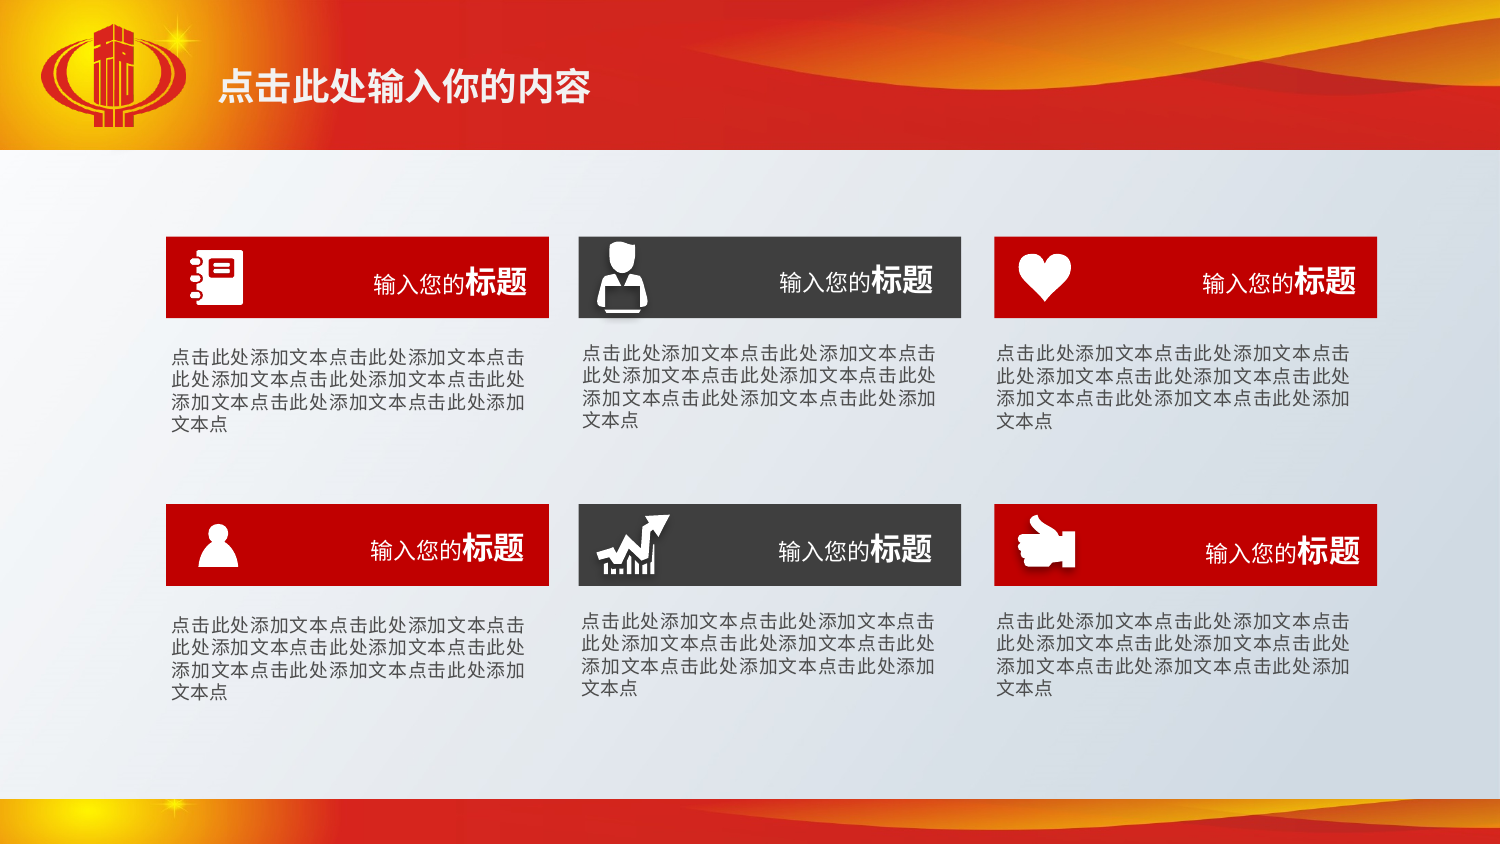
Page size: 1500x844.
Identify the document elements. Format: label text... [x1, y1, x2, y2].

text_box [156, 503, 550, 713]
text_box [567, 236, 962, 441]
picture [0, 0, 1500, 844]
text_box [566, 503, 962, 709]
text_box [156, 236, 550, 445]
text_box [981, 503, 1378, 709]
text_box 点击此处输入你的内容 [202, 55, 608, 116]
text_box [981, 236, 1378, 441]
